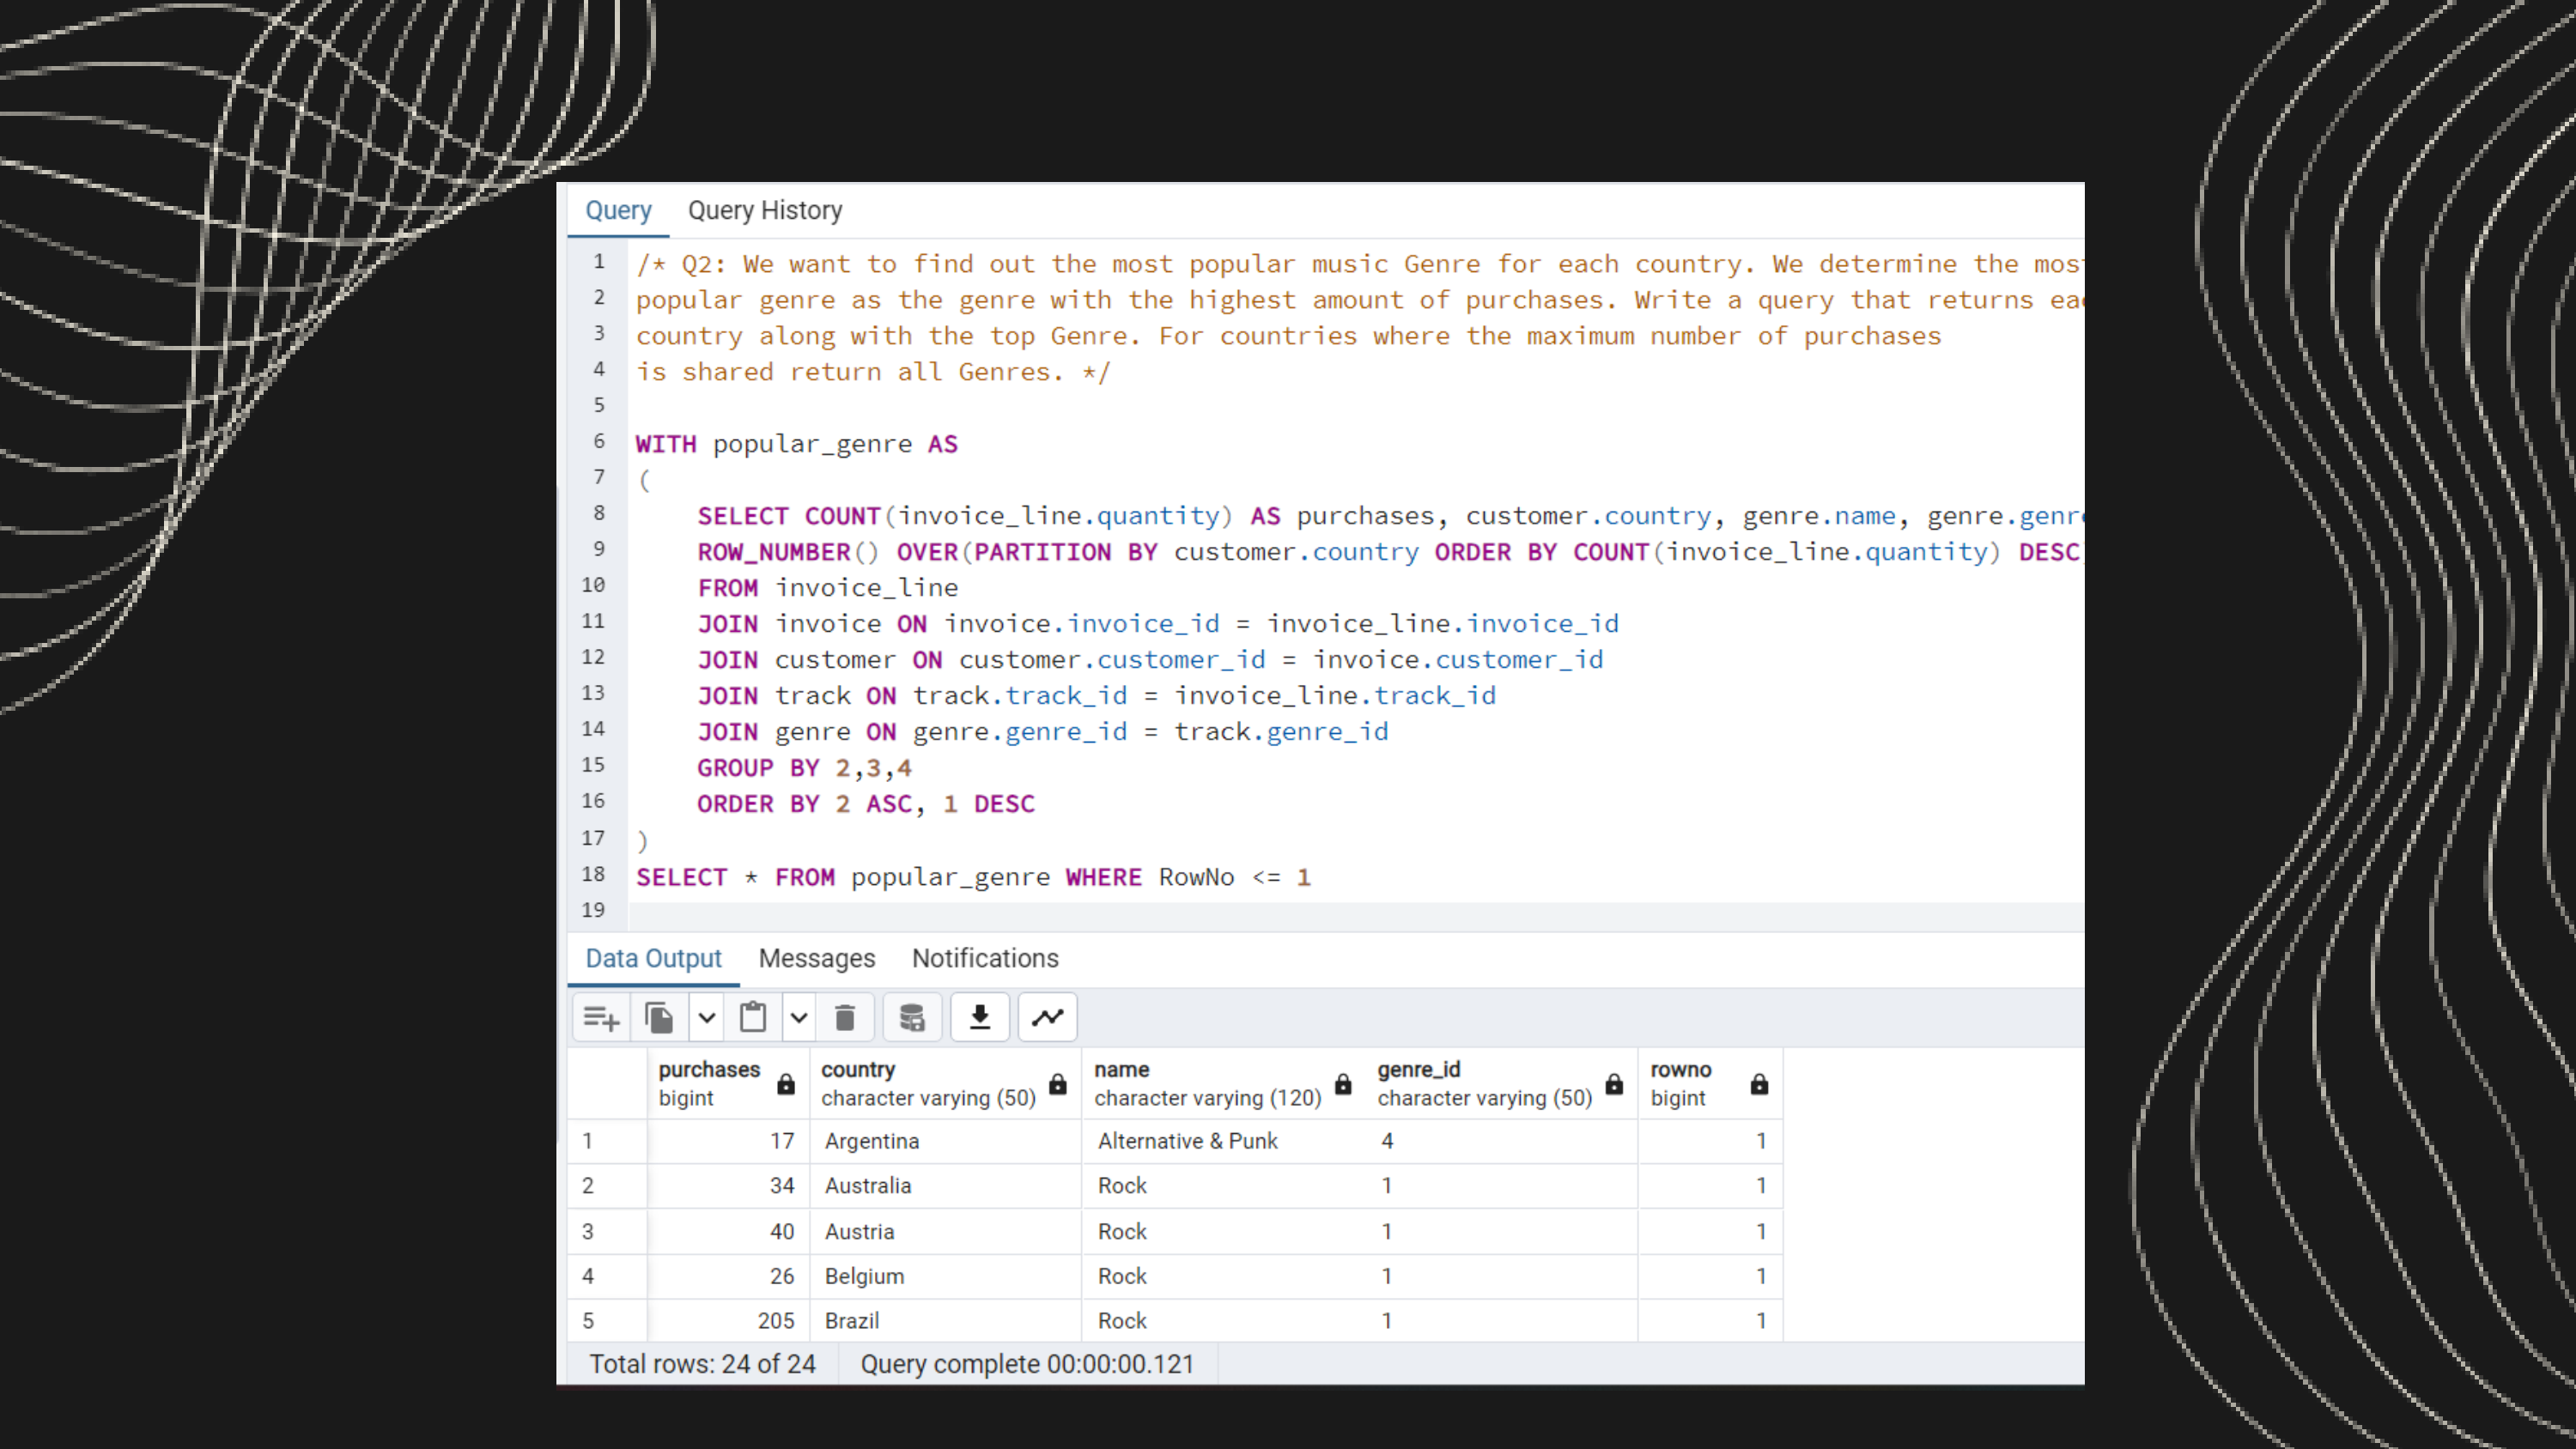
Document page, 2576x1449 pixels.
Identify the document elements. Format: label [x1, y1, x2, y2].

text_box [556, 182, 2085, 1391]
text_box [2128, 0, 2576, 1449]
text_box [0, 0, 1116, 724]
